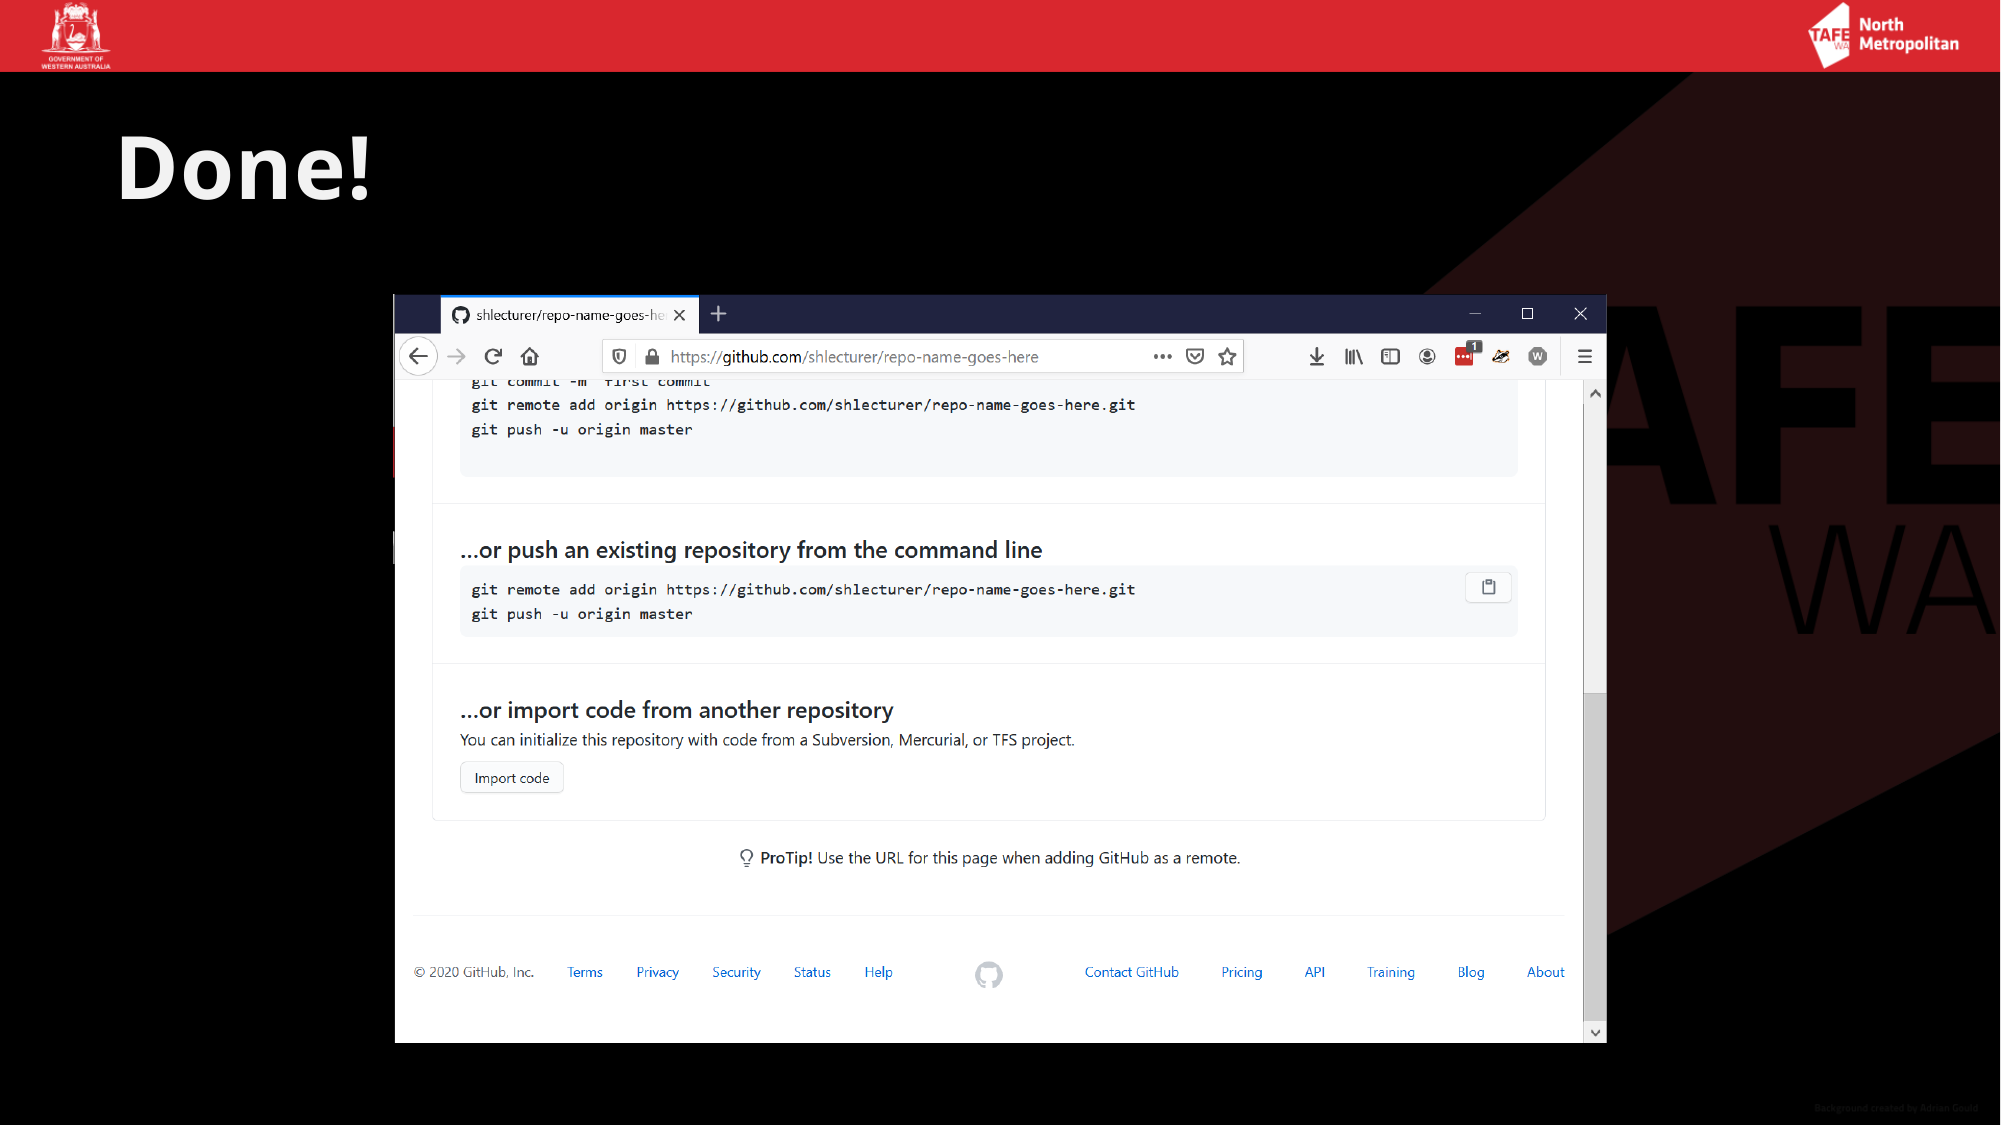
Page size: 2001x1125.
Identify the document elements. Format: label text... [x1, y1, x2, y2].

title Done! [99, 82, 1900, 247]
picture [0, 0, 2001, 1125]
